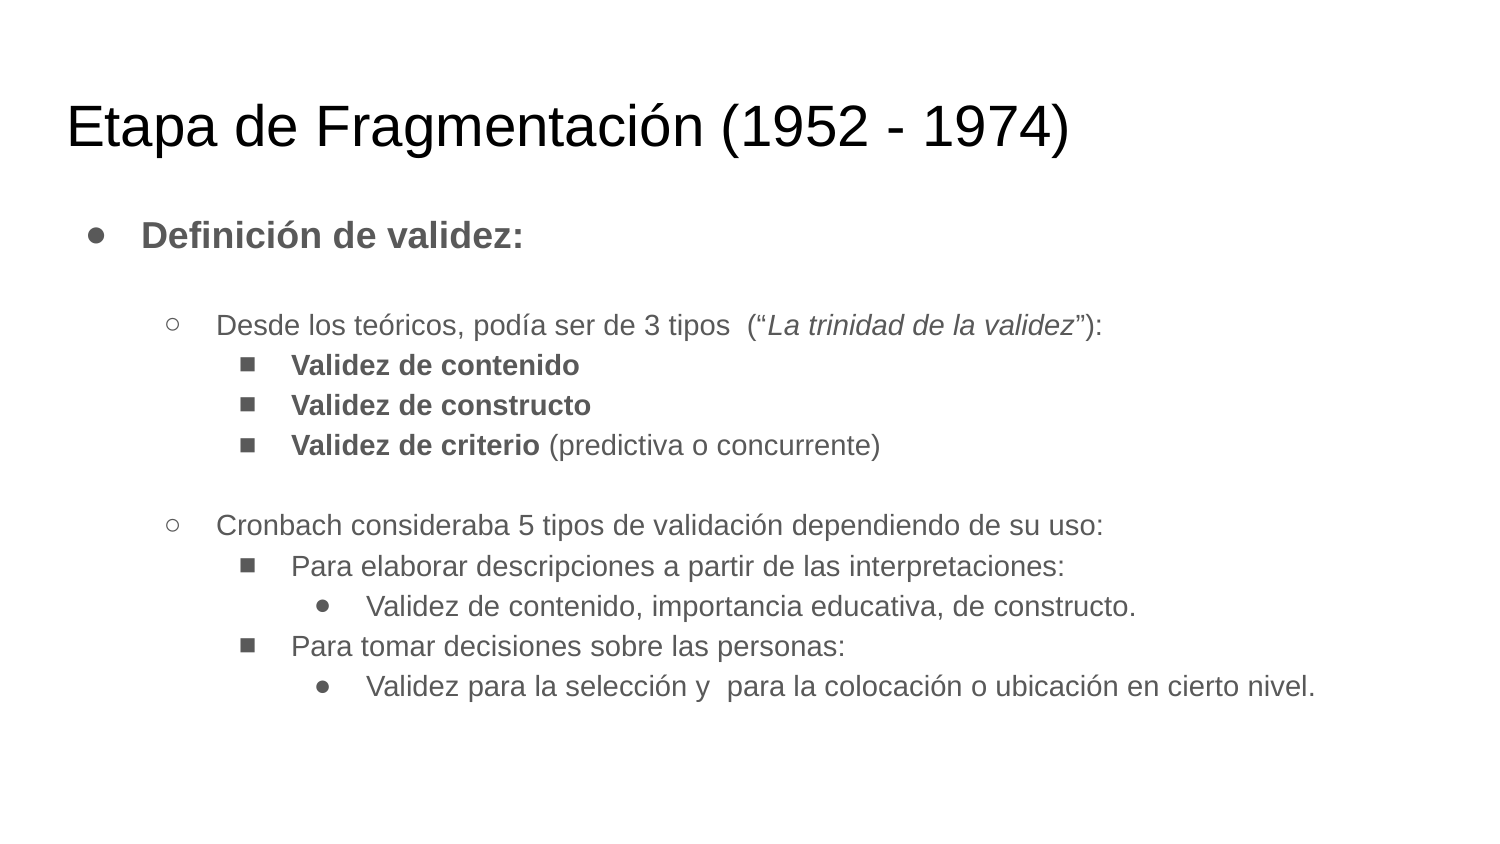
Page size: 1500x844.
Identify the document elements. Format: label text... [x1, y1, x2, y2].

list Definición de validez: Desde los teóricos, podía ser de 3 tipos (“La trinidad de la validez”): Validez de contenido Validez de constructo Validez de criterio (predictiva o concurrente) Cronbach consideraba 5 tipos de validación dependiendo de su uso: Para elaborar descripciones a partir de las interpretaciones: Validez de contenido, importancia educativa, de constructo. Para tomar decisiones sobre las personas: Validez para la selección y para la colocación o ubicación en cierto nivel. [51, 189, 1449, 750]
title Etapa de Fragmentación (1952 - 1974) [51, 72, 1449, 167]
